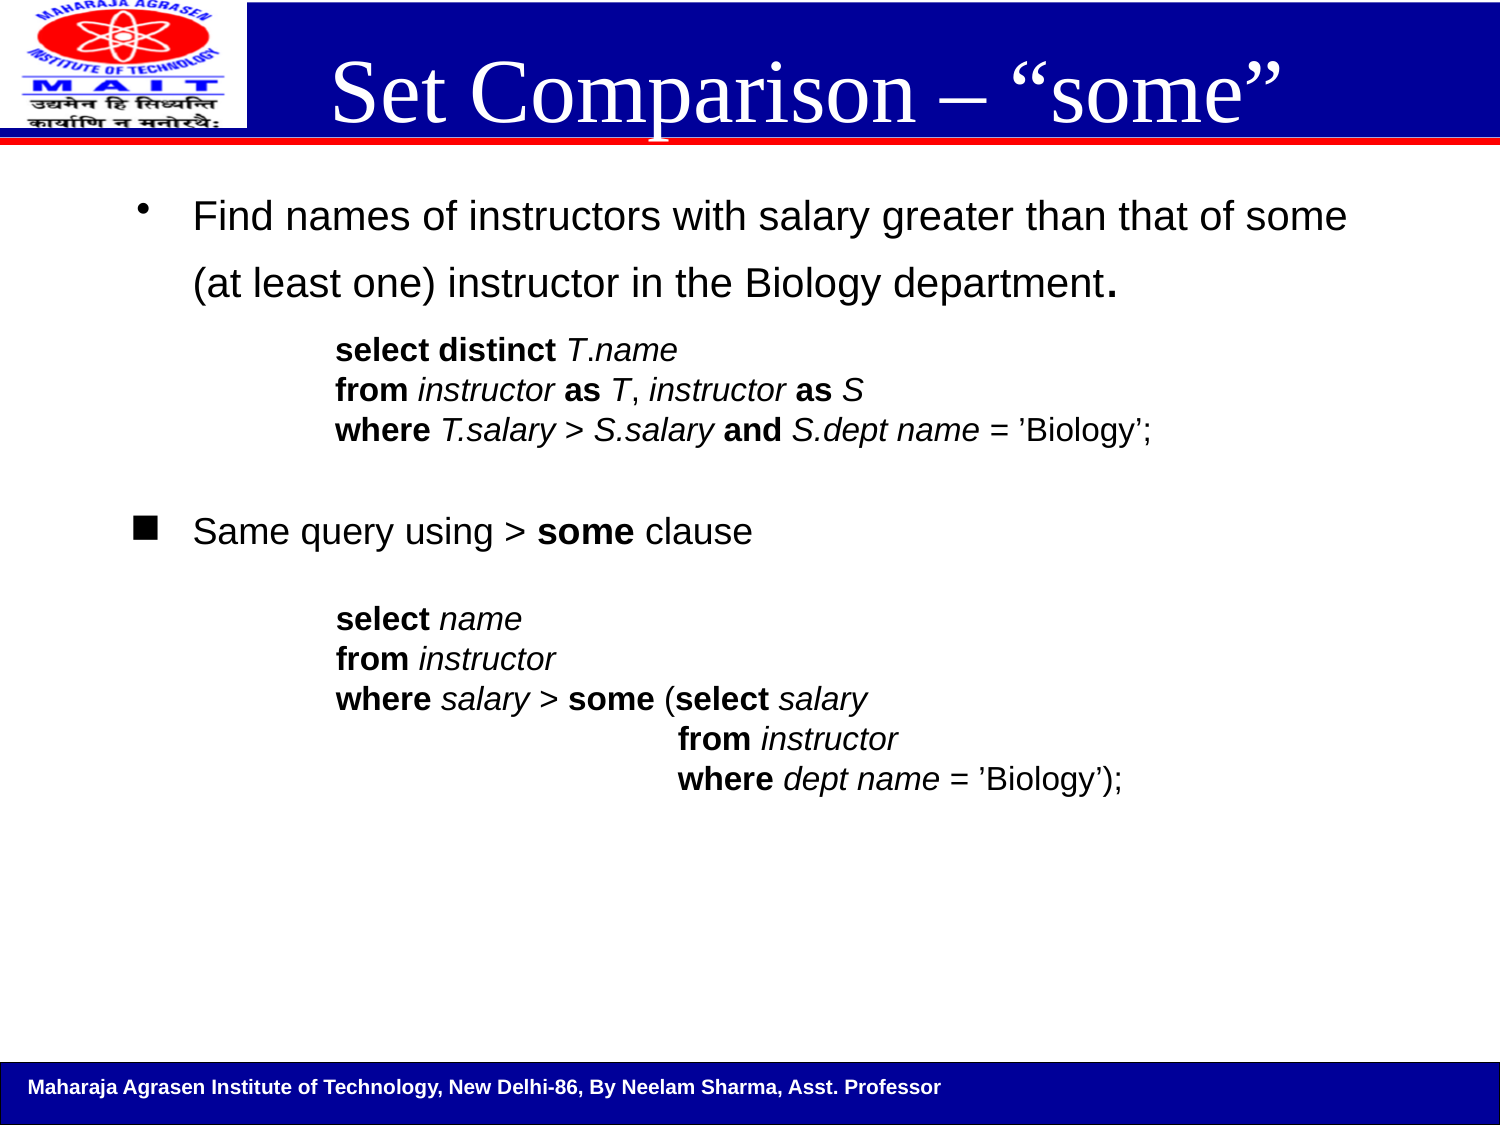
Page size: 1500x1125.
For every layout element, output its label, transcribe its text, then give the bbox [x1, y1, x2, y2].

text_box select distinct T.name from instructor as T, instructor as S where T.salary > S.salary and S.dept name = ’Biology’; [320, 321, 1186, 456]
text_box select name from instructor where salary > some (select salary from instructor where dept name = ’Biology’); [321, 590, 1250, 805]
list Find names of instructors with salary greater than that of some (at least one) instructor in the Biology department. [121, 181, 1379, 308]
picture [0, 0, 247, 128]
text_box Same query using > some clause [121, 499, 1309, 560]
title Set Comparison – “some” Clause [200, 23, 1416, 124]
